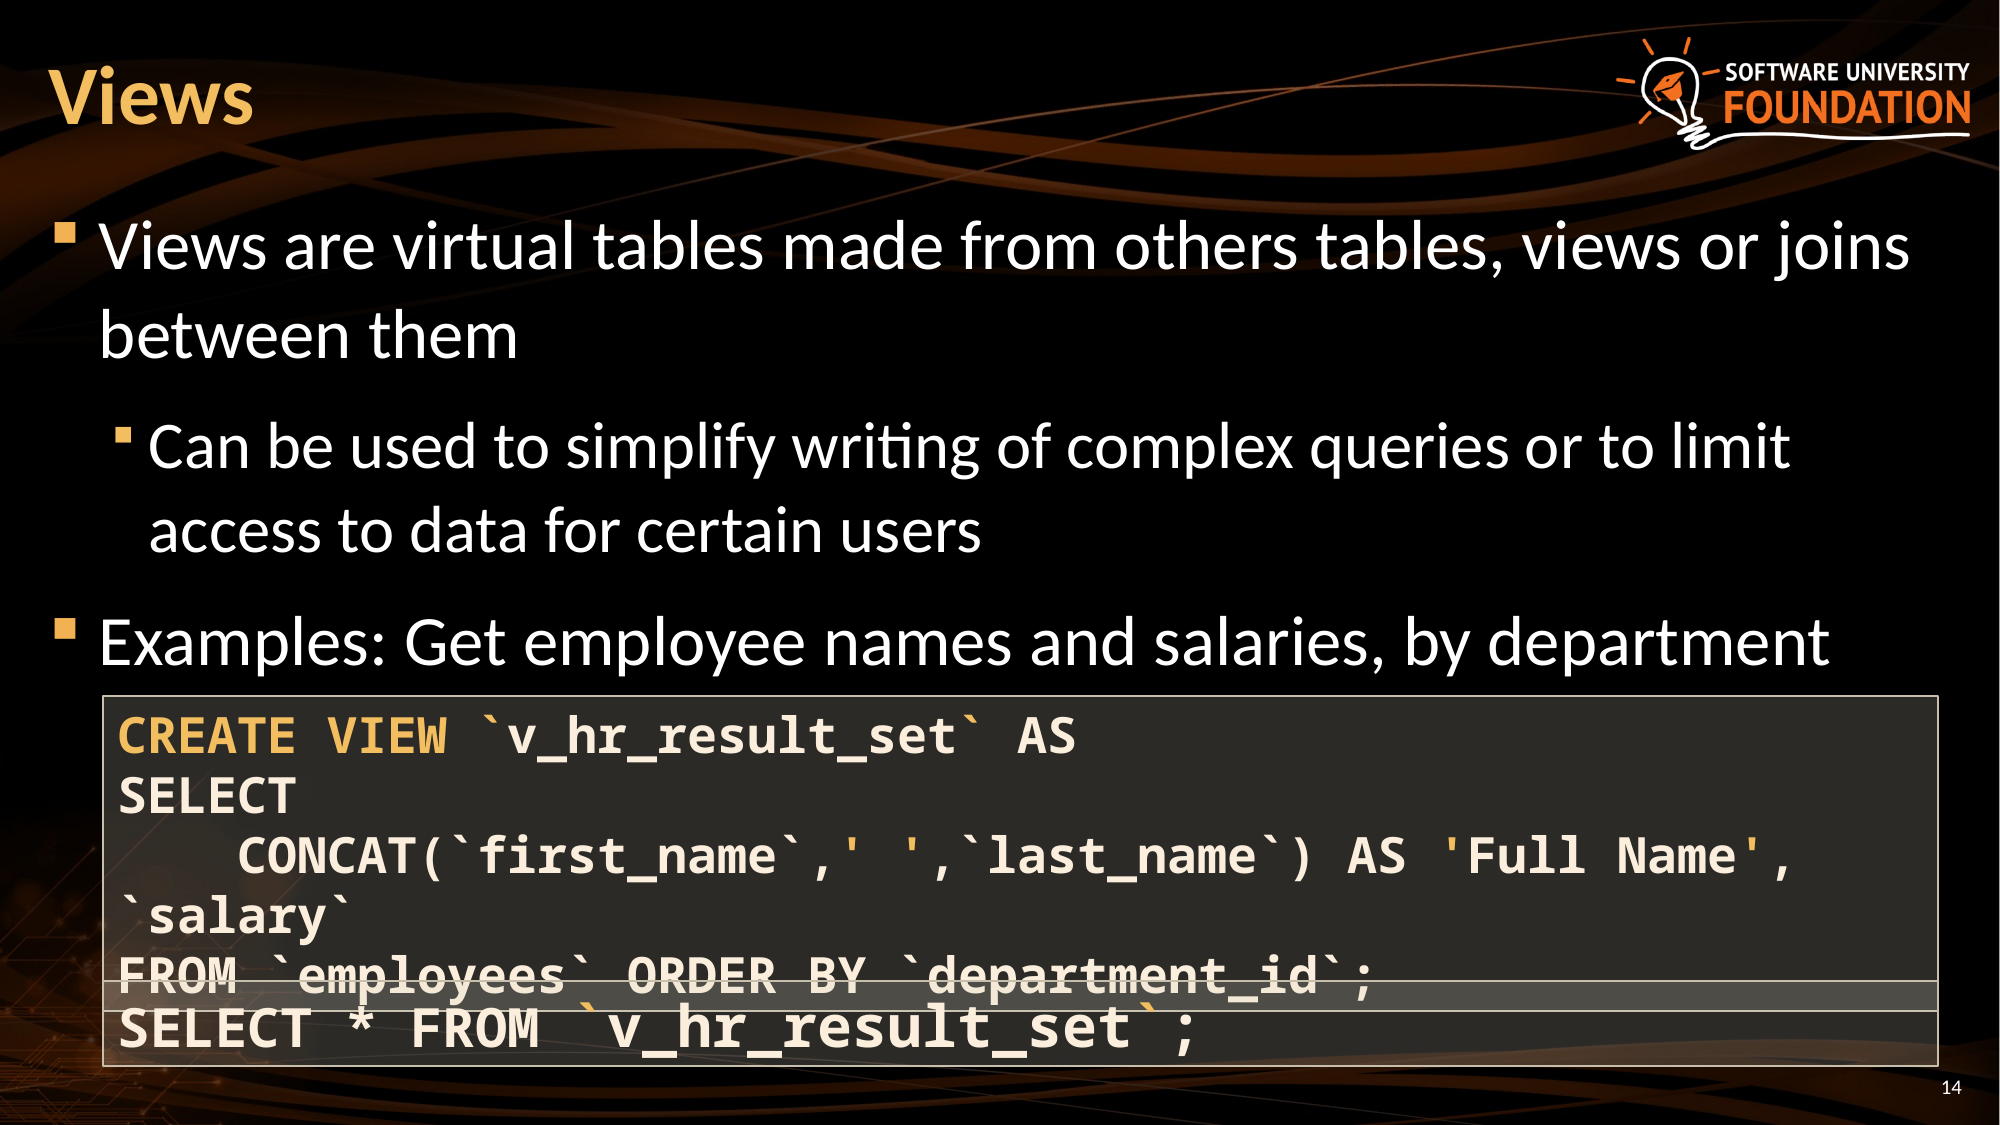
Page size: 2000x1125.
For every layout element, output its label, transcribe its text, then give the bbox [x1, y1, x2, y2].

title Views [30, 6, 1602, 189]
list Views are virtual tables made from others tables, views or joins between them Can be used to simplify writing of complex queries or to limit access to data for certain users Examples: Get employee names and salaries, by department [31, 188, 1968, 1103]
picture [0, 0, 2000, 1125]
text_box CREATE VIEW `v_hr_result_set` AS SELECT CONCAT(`first_name`,' ',`last_name`) AS 'Full Name', `salary` FROM `employees` ORDER BY `department_id`; [102, 696, 1938, 981]
text_box SELECT * FROM `v_hr_result_set`; [102, 981, 1938, 1067]
